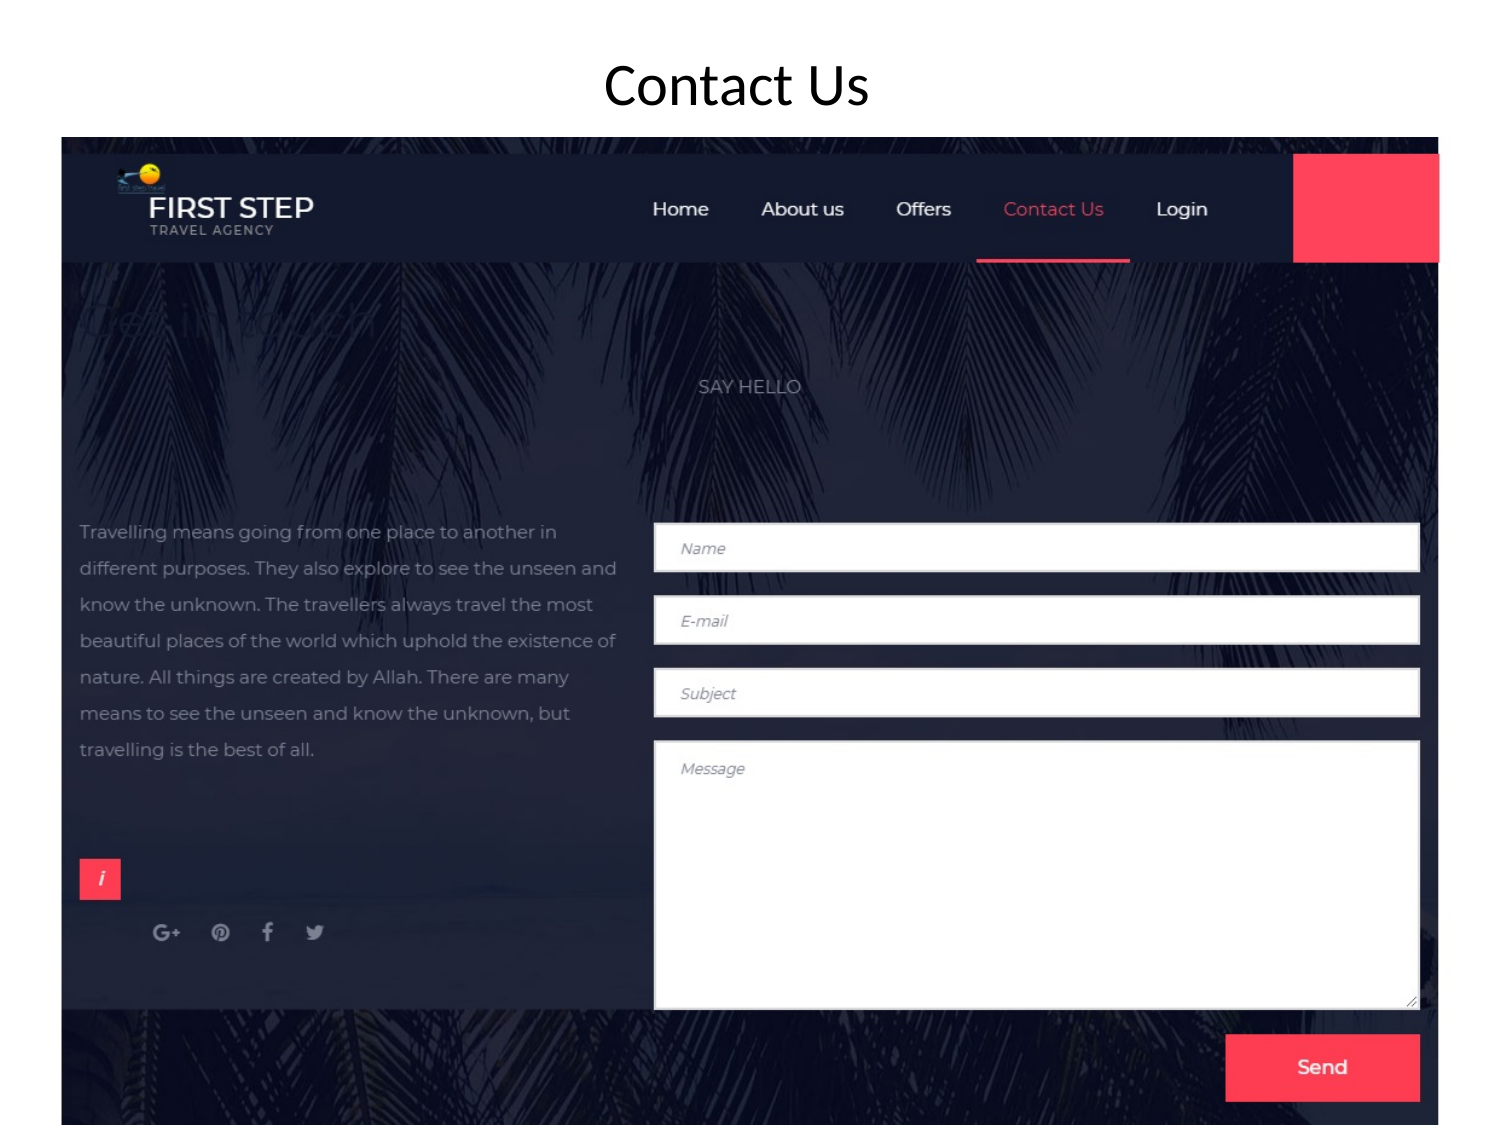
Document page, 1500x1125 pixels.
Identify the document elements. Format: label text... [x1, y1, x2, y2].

picture [0, 137, 1500, 1125]
title Contact Us [99, 37, 1375, 126]
